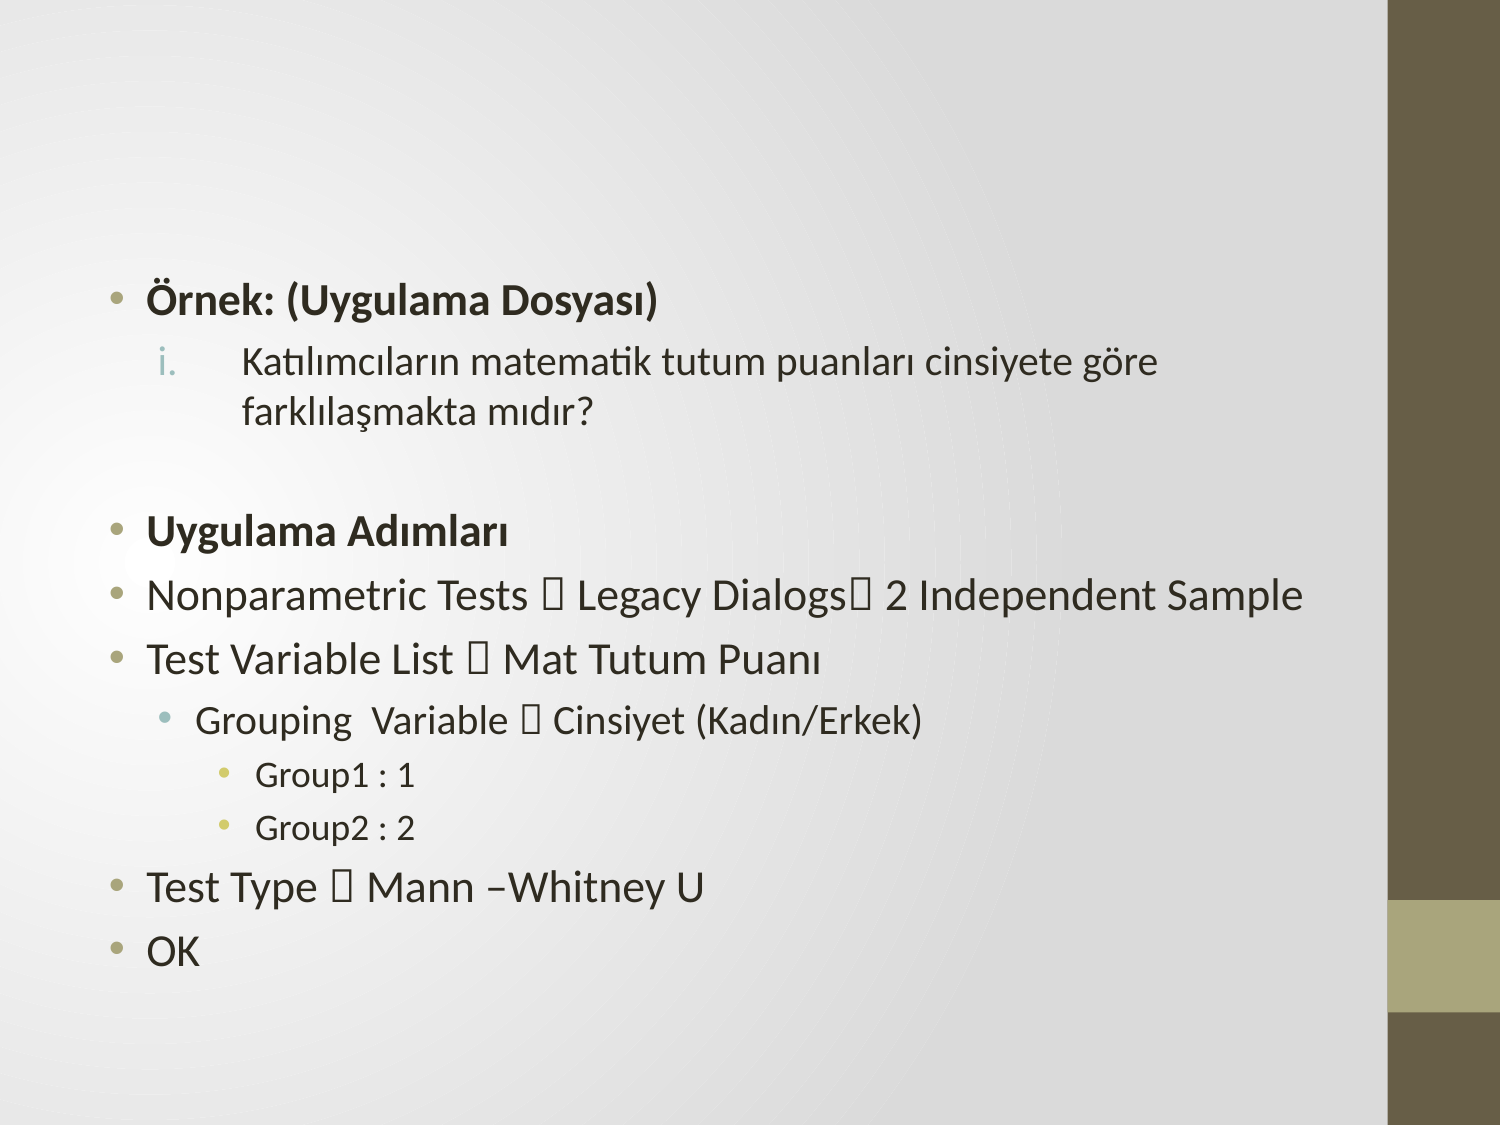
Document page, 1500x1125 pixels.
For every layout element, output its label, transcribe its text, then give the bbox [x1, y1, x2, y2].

list Örnek: (Uygulama Dosyası) Katılımcıların matematik tutum puanları cinsiyete göre farklılaşmakta mıdır? Uygulama Adımları Nonparametric Tests  Legacy Dialogs 2 Independent Sample Test Variable List  Mat Tutum Puanı Grouping Variable  Cinsiyet (Kadın/Erkek) Group1 : 1 Group2 : 2 Test Type  Mann –Whitney U OK [75, 262, 1325, 1050]
